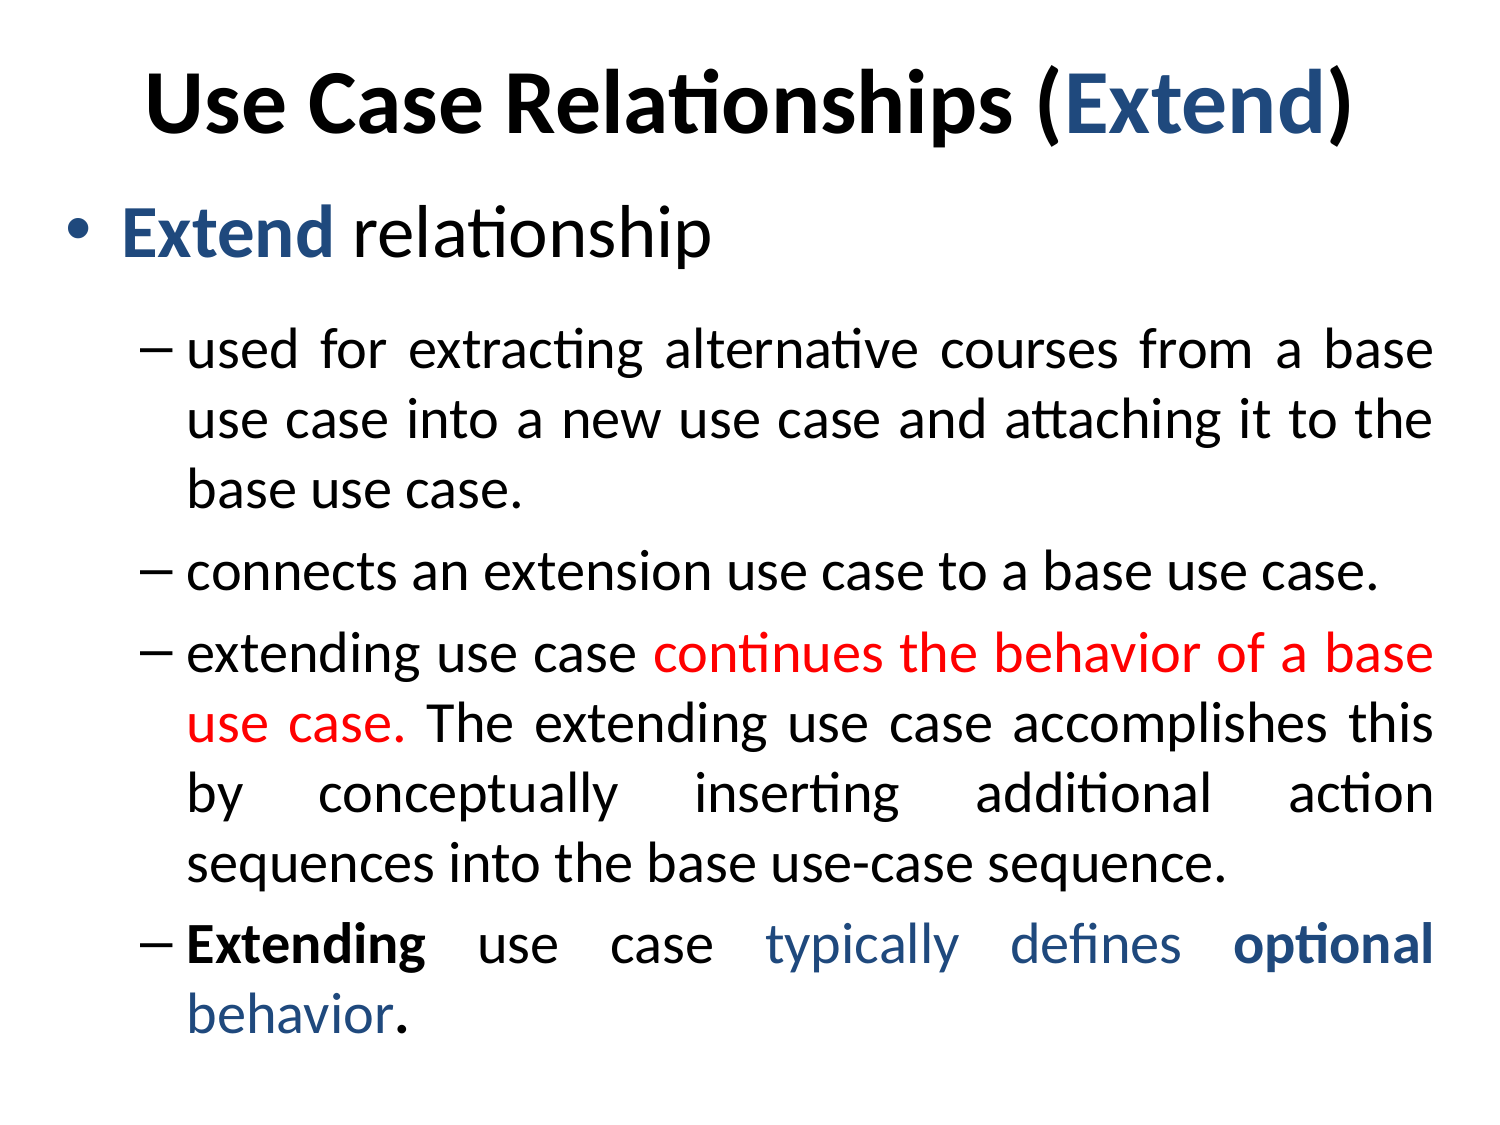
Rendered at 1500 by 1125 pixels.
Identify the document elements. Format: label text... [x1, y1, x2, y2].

list Extend relationship used for extracting alternative courses from a base use case into a new use case and attaching it to the base use case. connects an extension use case to a base use case. extending use case continues the behavior of a base use case. The extending use case accomplishes this by conceptually inserting additional action sequences into the base use-case sequence. Extending use case typically defines optional behavior. [50, 174, 1450, 1005]
title Use Case Relationships (Extend) [75, 38, 1425, 156]
